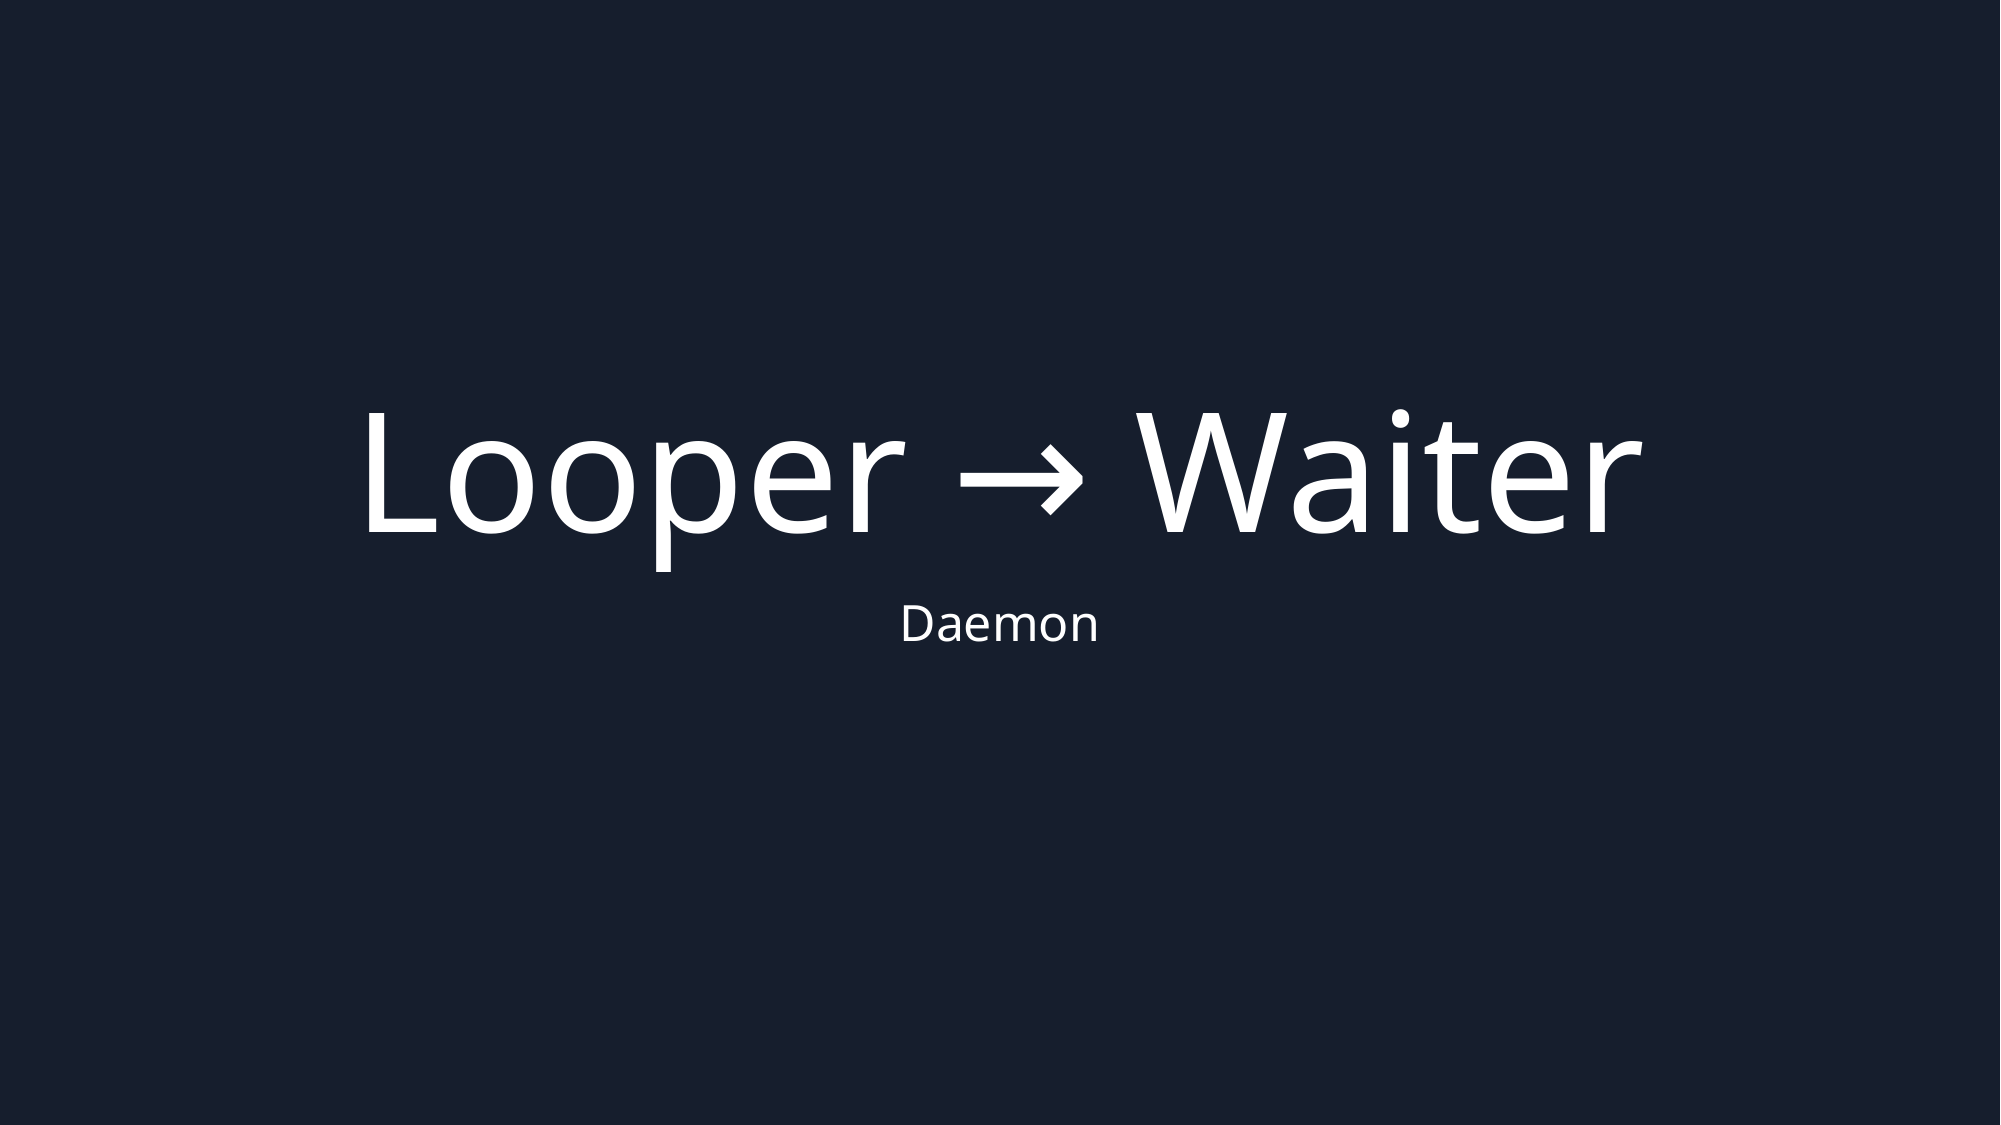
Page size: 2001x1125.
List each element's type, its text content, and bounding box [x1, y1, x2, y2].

title Looper → Waiter [249, 184, 1750, 576]
subtitle Daemon [249, 590, 1750, 863]
